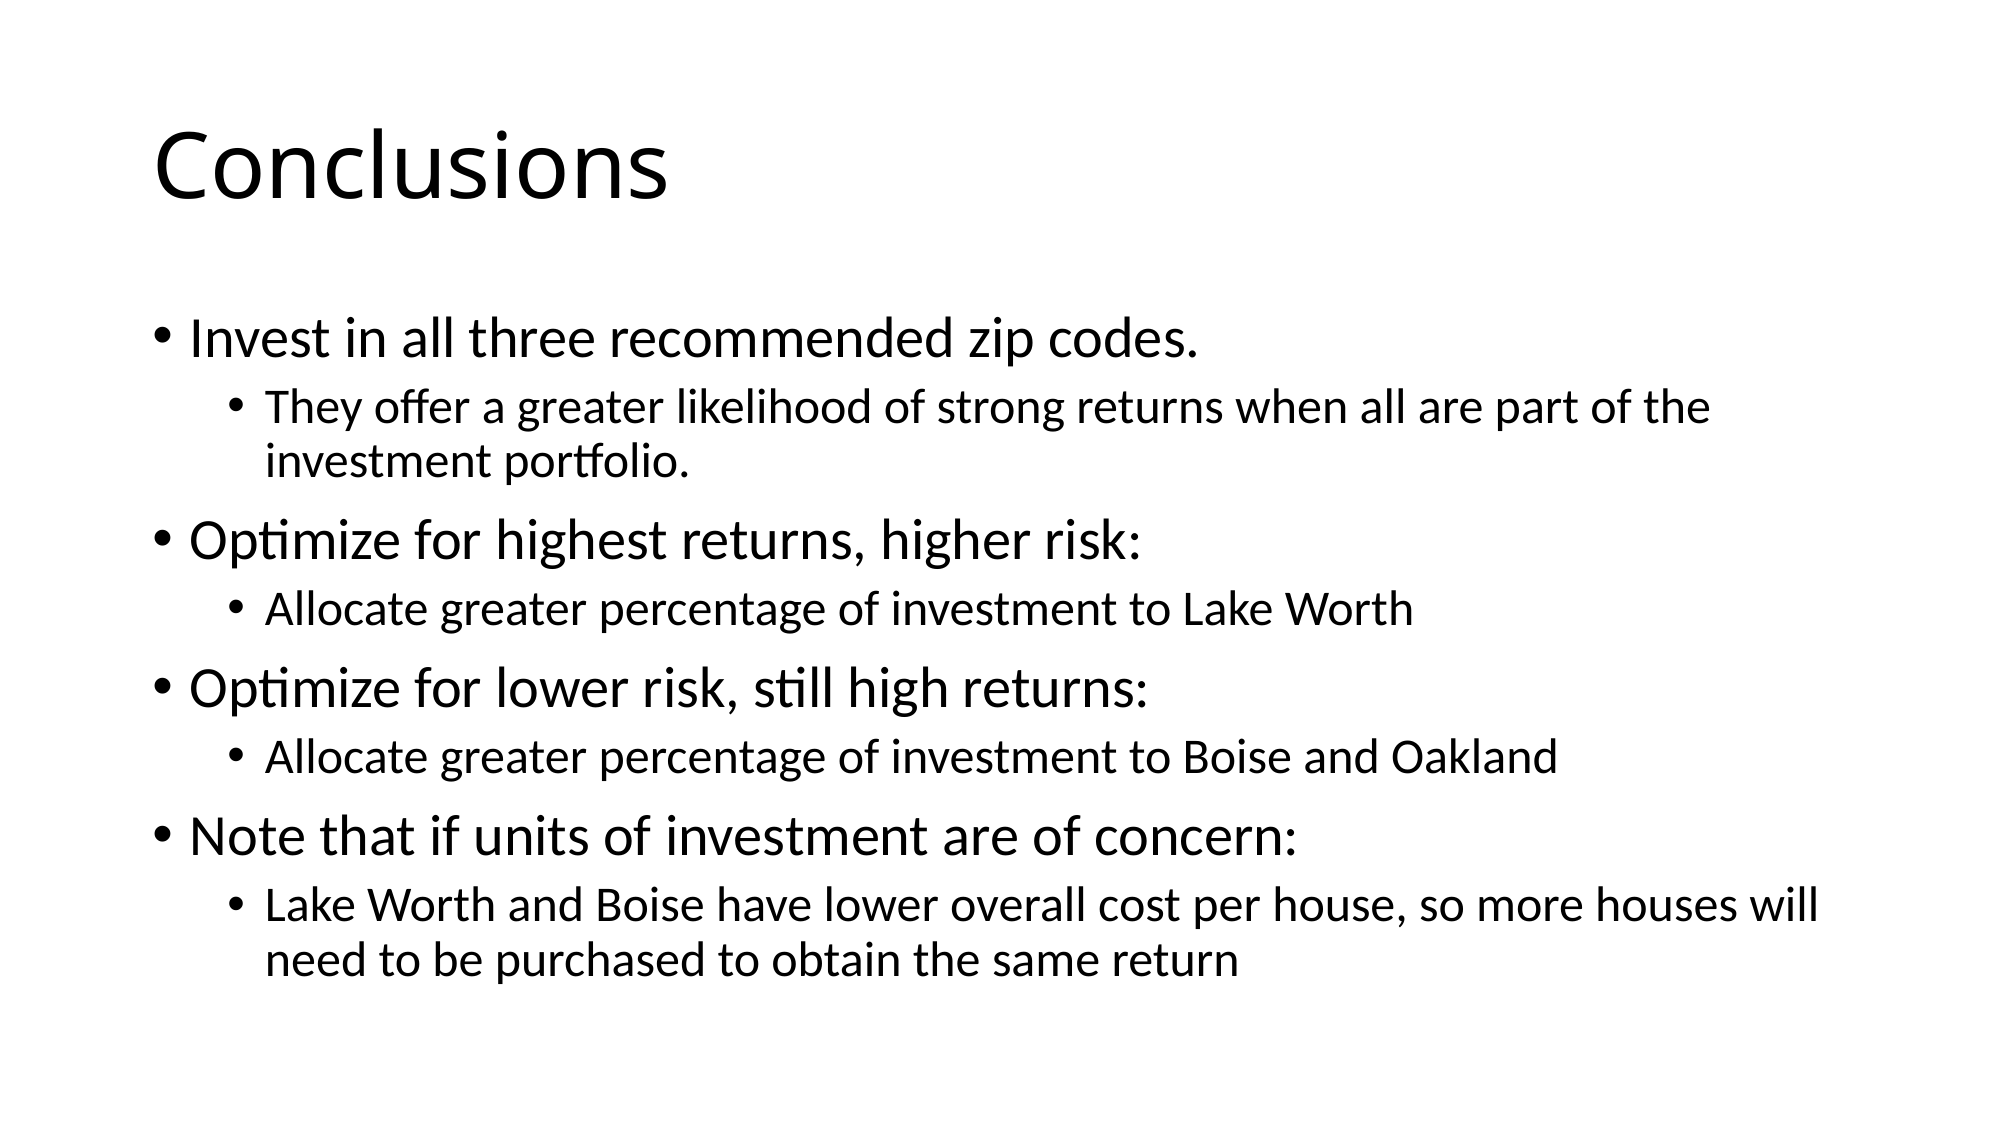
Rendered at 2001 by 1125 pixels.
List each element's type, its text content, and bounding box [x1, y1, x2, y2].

title Conclusions [137, 59, 1863, 278]
list Invest in all three recommended zip codes. They offer a greater likelihood of strong returns when all are part of the investment portfolio. Optimize for highest returns, higher risk: Allocate greater percentage of investment to Lake Worth Optimize for lower risk, still high returns: Allocate greater percentage of investment to Boise and Oakland Note that if units of investment are of concern: Lake Worth and Boise have lower overall cost per house, so more houses will need to be purchased to obtain the same return [137, 299, 1863, 1014]
